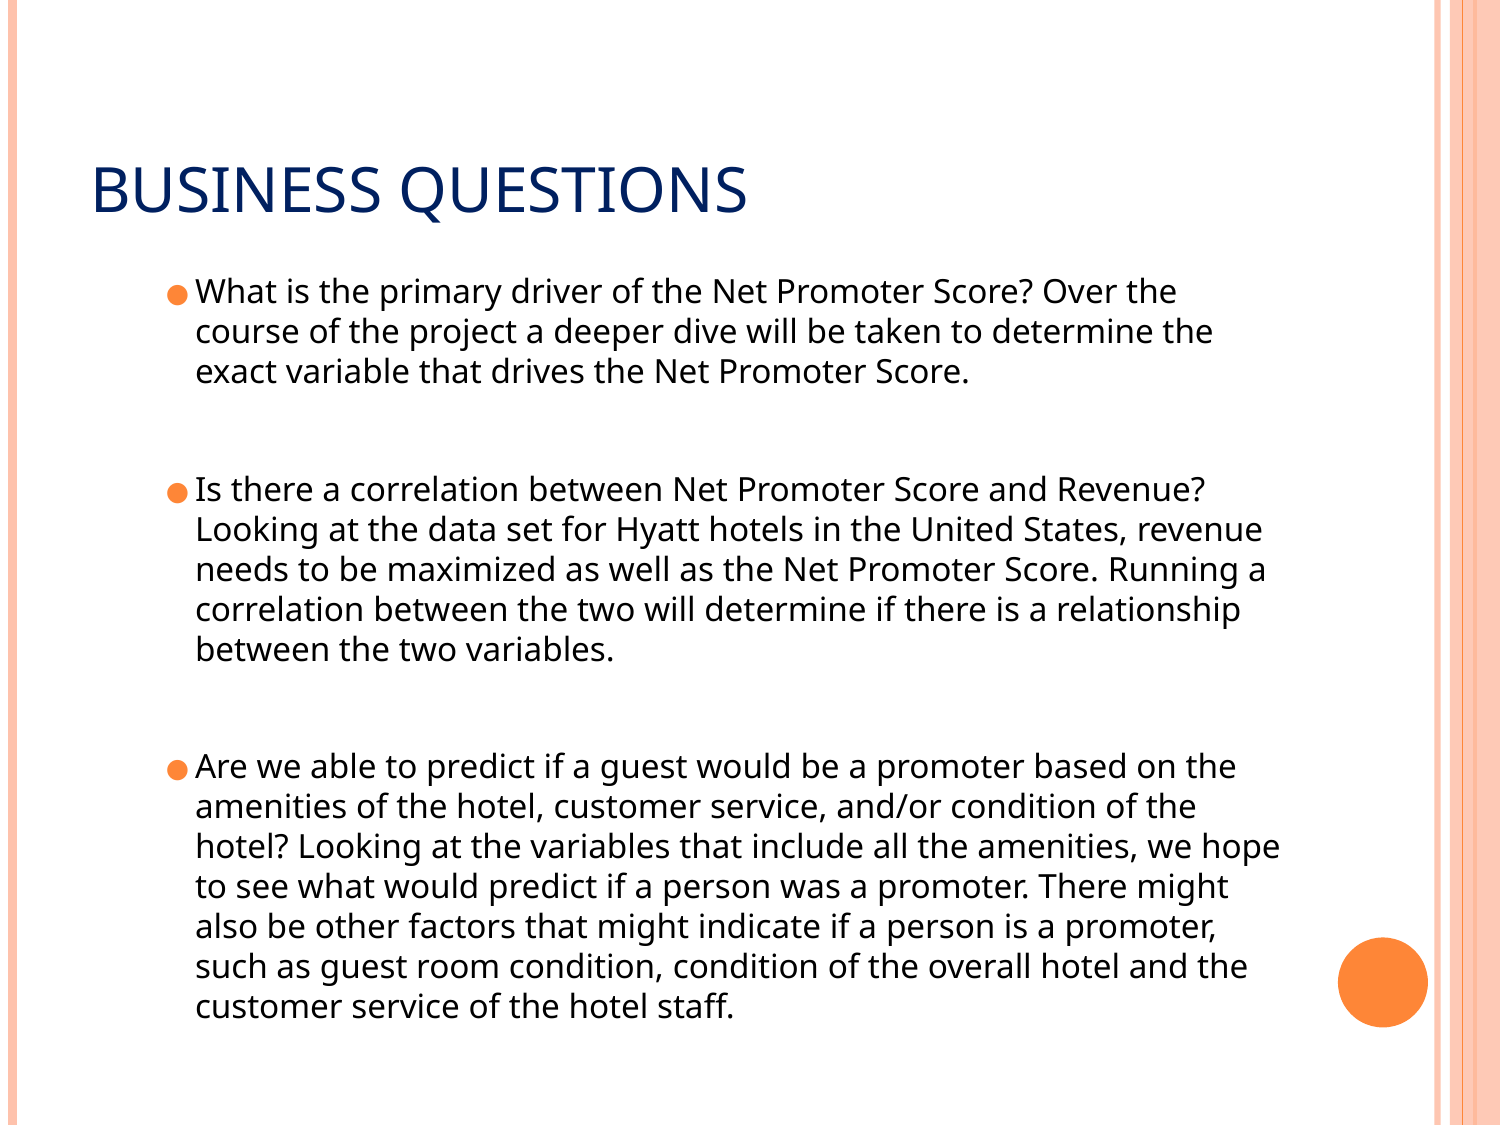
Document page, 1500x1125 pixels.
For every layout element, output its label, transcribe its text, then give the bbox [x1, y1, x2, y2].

list What is the primary driver of the Net Promoter Score? Over the course of the project a deeper dive will be taken to determine the exact variable that drives the Net Promoter Score. Is there a correlation between Net Promoter Score and Revenue? Looking at the data set for Hyatt hotels in the United States, revenue needs to be maximized as well as the Net Promoter Score. Running a correlation between the two will determine if there is a relationship between the two variables. Are we able to predict if a guest would be a promoter based on the amenities of the hotel, customer service, and/or condition of the hotel? Looking at the variables that include all the amenities, we hope to see what would predict if a person was a promoter. There might also be other factors that might indicate if a person is a promoter, such as guest room condition, condition of the overall hotel and the customer service of the hotel staff. [75, 262, 1300, 1062]
title Business Questions [75, 45, 1300, 233]
